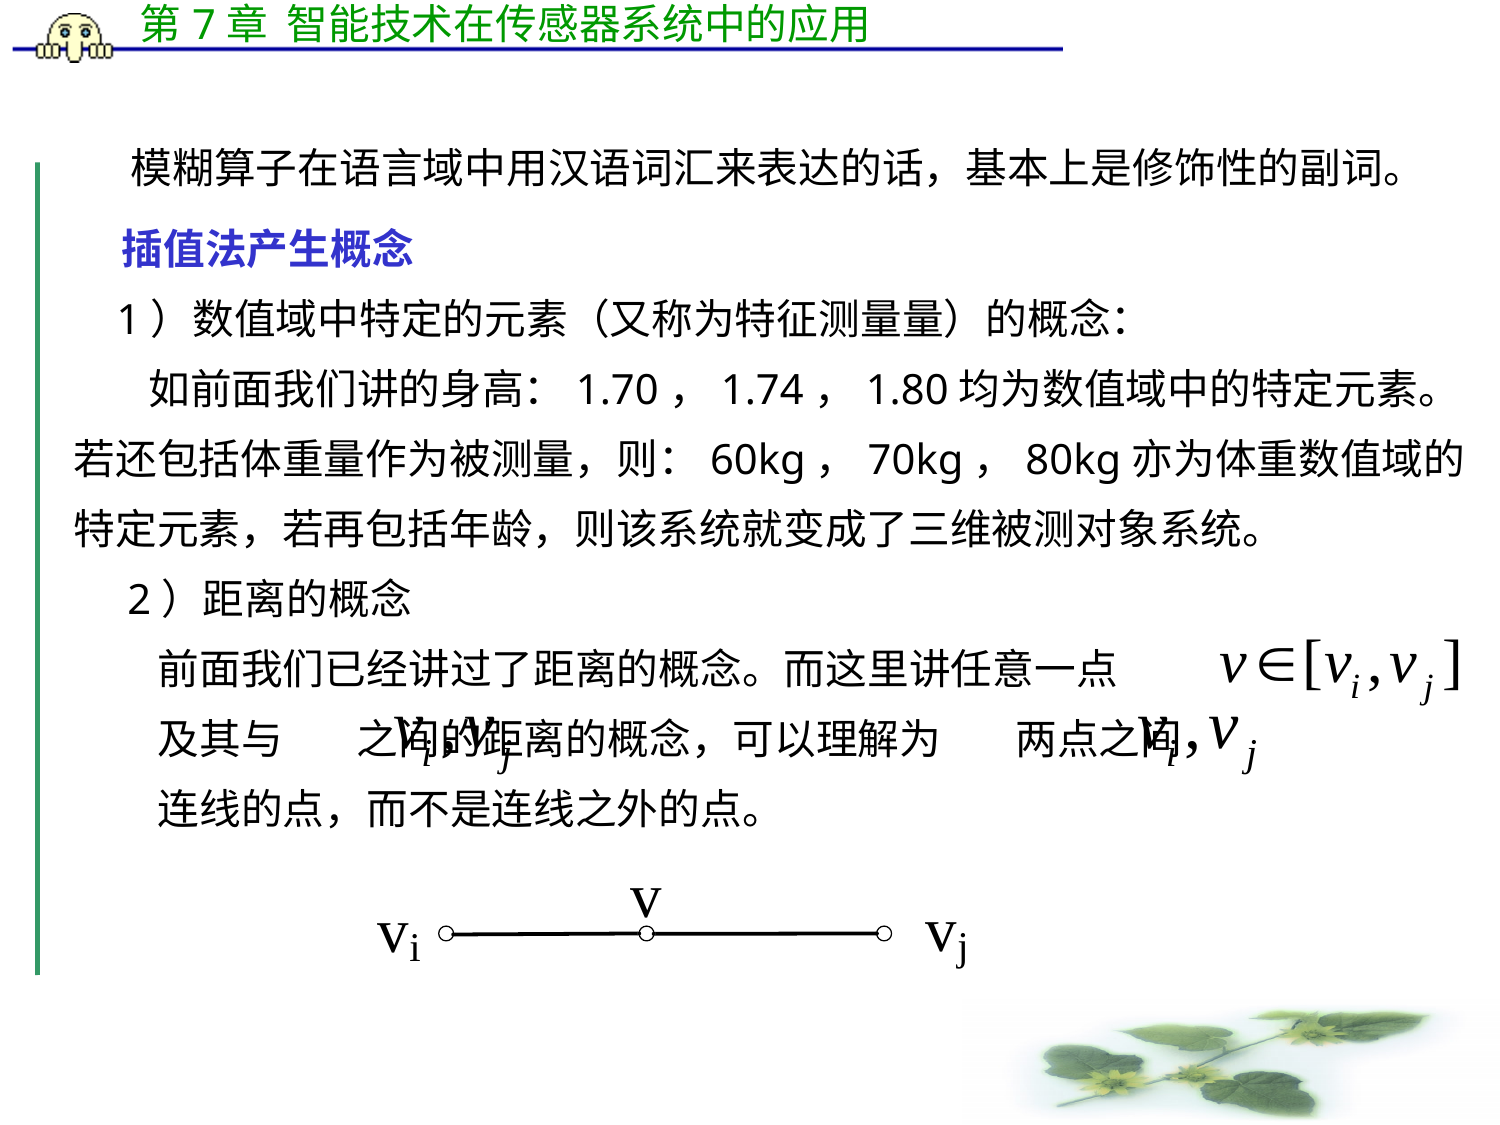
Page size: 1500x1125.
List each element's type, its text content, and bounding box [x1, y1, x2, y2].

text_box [1127, 680, 1271, 789]
picture [587, 32, 594, 38]
picture [605, 32, 612, 38]
picture [633, 13, 646, 17]
text_box [29, 444, 1465, 519]
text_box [383, 680, 526, 789]
picture [726, 14, 738, 26]
picture [711, 14, 723, 26]
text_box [1210, 621, 1471, 719]
picture [752, 13, 760, 22]
picture [12, 13, 1063, 63]
picture [391, 23, 404, 32]
picture [752, 25, 760, 35]
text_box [371, 845, 975, 980]
picture [838, 13, 848, 17]
text_box 模糊算子在语言域中用汉语词汇来表达的话，基本上是修饰性的副词。 插值法产生概念 1）数值域中特定的元素（又称为特征测量量）的概念： 如前面我们讲的身高：1.70，1.74，1.80均为数值域中的特定元素。若还包括体重量作为被测量，则：60kg，70kg，80kg亦为体重数值域的特定元素，若再包括年龄，则该系统就变成了三维被测对象系统。 2）距离的概念 前面我们已经讲过了距离的概念。而这里讲任意一点 及其与 之间的距离的概念，可以理解为 两点之间 连线的点，而不是连线之外的点。 [58, 101, 1500, 542]
picture [962, 999, 1500, 1125]
picture [312, 13, 320, 19]
picture [852, 13, 863, 17]
text_box 模糊算子在语言域中用汉语词汇来表达的话，基本上是修饰性的副词。 插值法产生概念 1）数值域中特定的元素（又称为特征测量量）的概念： 如前面我们讲的身高：1.70，1.74，1.80均为数值域中的特定元素。若还包括体重量作为被测量，则：60kg，70kg，80kg亦为体重数值域的特定元素，若再包括年龄，则该系统就变成了三维被测对象系统。 2）距离的概念 前面我们已经讲过了距离的概念。而这里讲任意一点 及其与 之间的距离的概念，可以理解为 两点之间 连线的点，而不是连线之外的点。 [58, 543, 1500, 911]
picture [852, 20, 863, 27]
picture [838, 20, 848, 27]
picture [565, 13, 571, 20]
